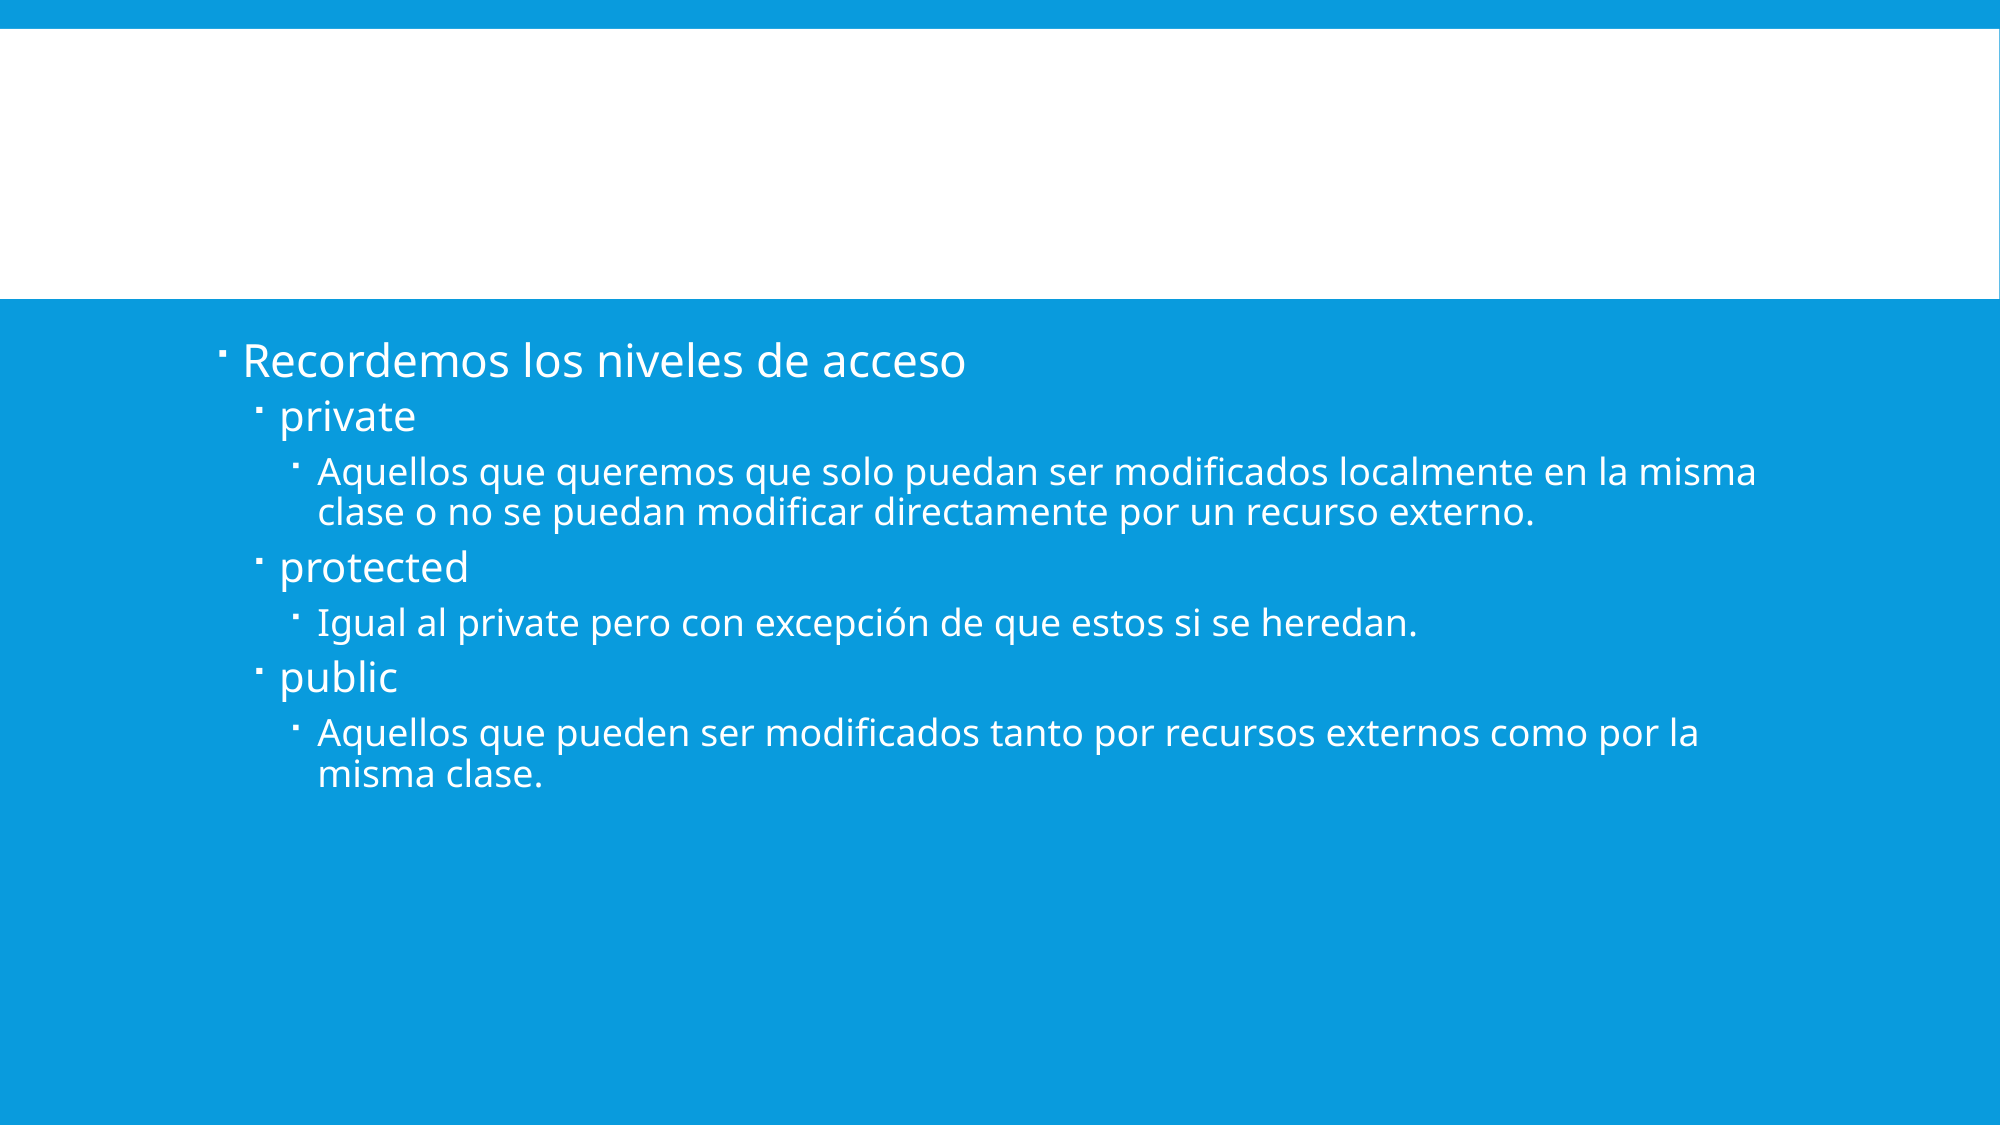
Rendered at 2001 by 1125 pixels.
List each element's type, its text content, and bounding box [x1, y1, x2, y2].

list Recordemos los niveles de acceso private Aquellos que queremos que solo puedan ser modificados localmente en la misma clase o no se puedan modificar directamente por un recurso externo. protected Igual al private pero con excepción de que estos si se heredan. public Aquellos que pueden ser modificados tanto por recursos externos como por la misma clase. [197, 329, 1803, 1020]
